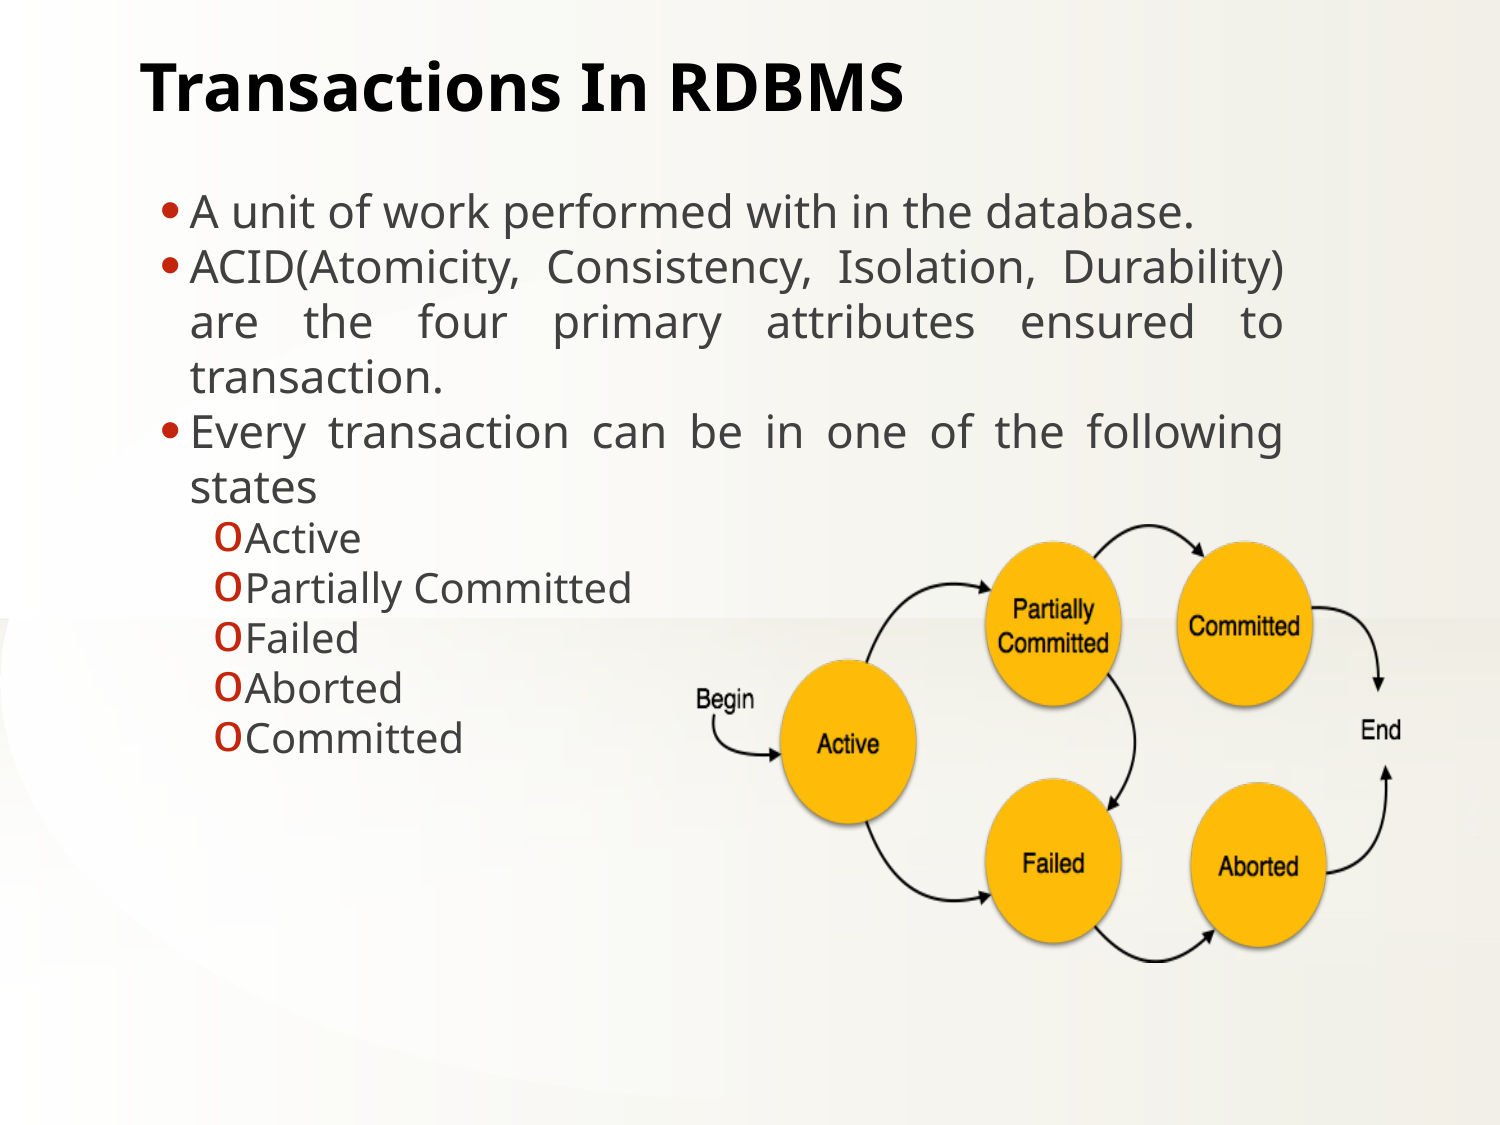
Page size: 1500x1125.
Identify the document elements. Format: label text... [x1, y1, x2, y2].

text_box A unit of work performed with in the database. ACID(Atomicity, Consistency, Isolation, Durability) are the four primary attributes ensured to transaction. Every transaction can be in one of the following states Active Partially Committed Failed Aborted Committed [137, 174, 1300, 958]
picture [689, 524, 1408, 963]
text_box Transactions In RDBMS [125, 37, 1388, 138]
